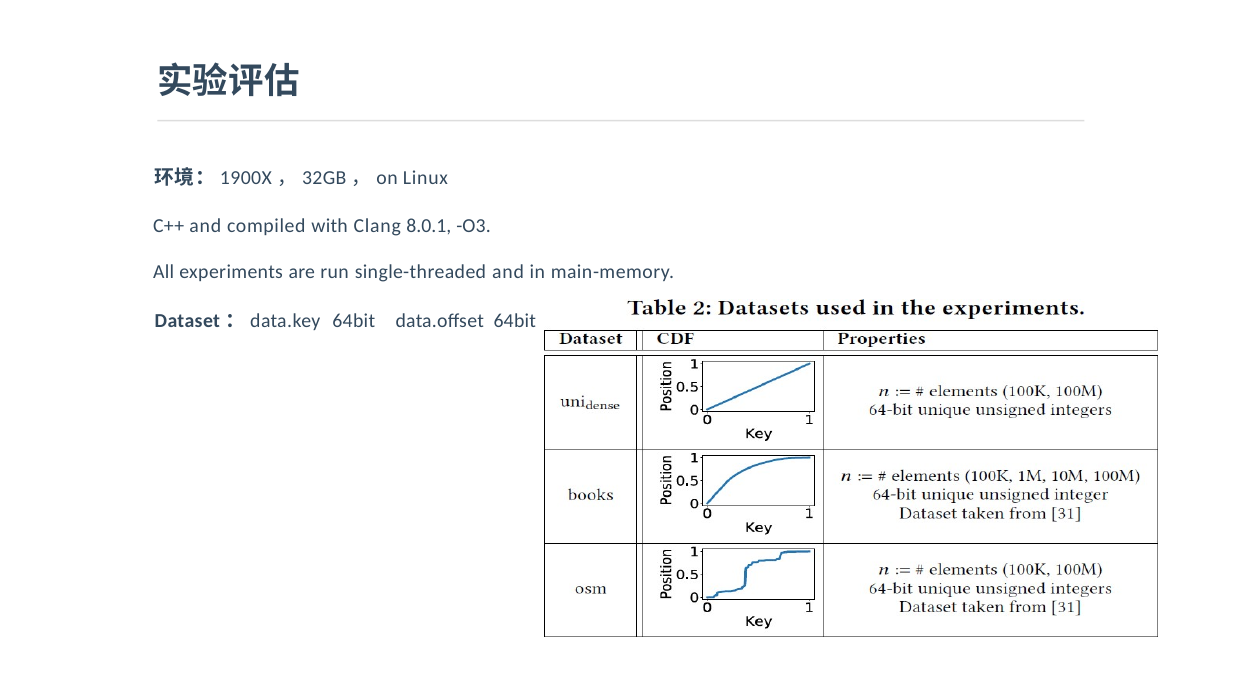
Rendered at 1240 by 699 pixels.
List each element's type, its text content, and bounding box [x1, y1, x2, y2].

text_box 环境：1900X，32GB，on Linux C++ and compiled with Clang 8.0.1, -O3. All experiments are run single-threaded and in main-memory. Dataset：data.key 64bit data.offset 64bit [151, 161, 683, 331]
title 实验评估 [155, 55, 302, 161]
picture [544, 299, 1158, 638]
